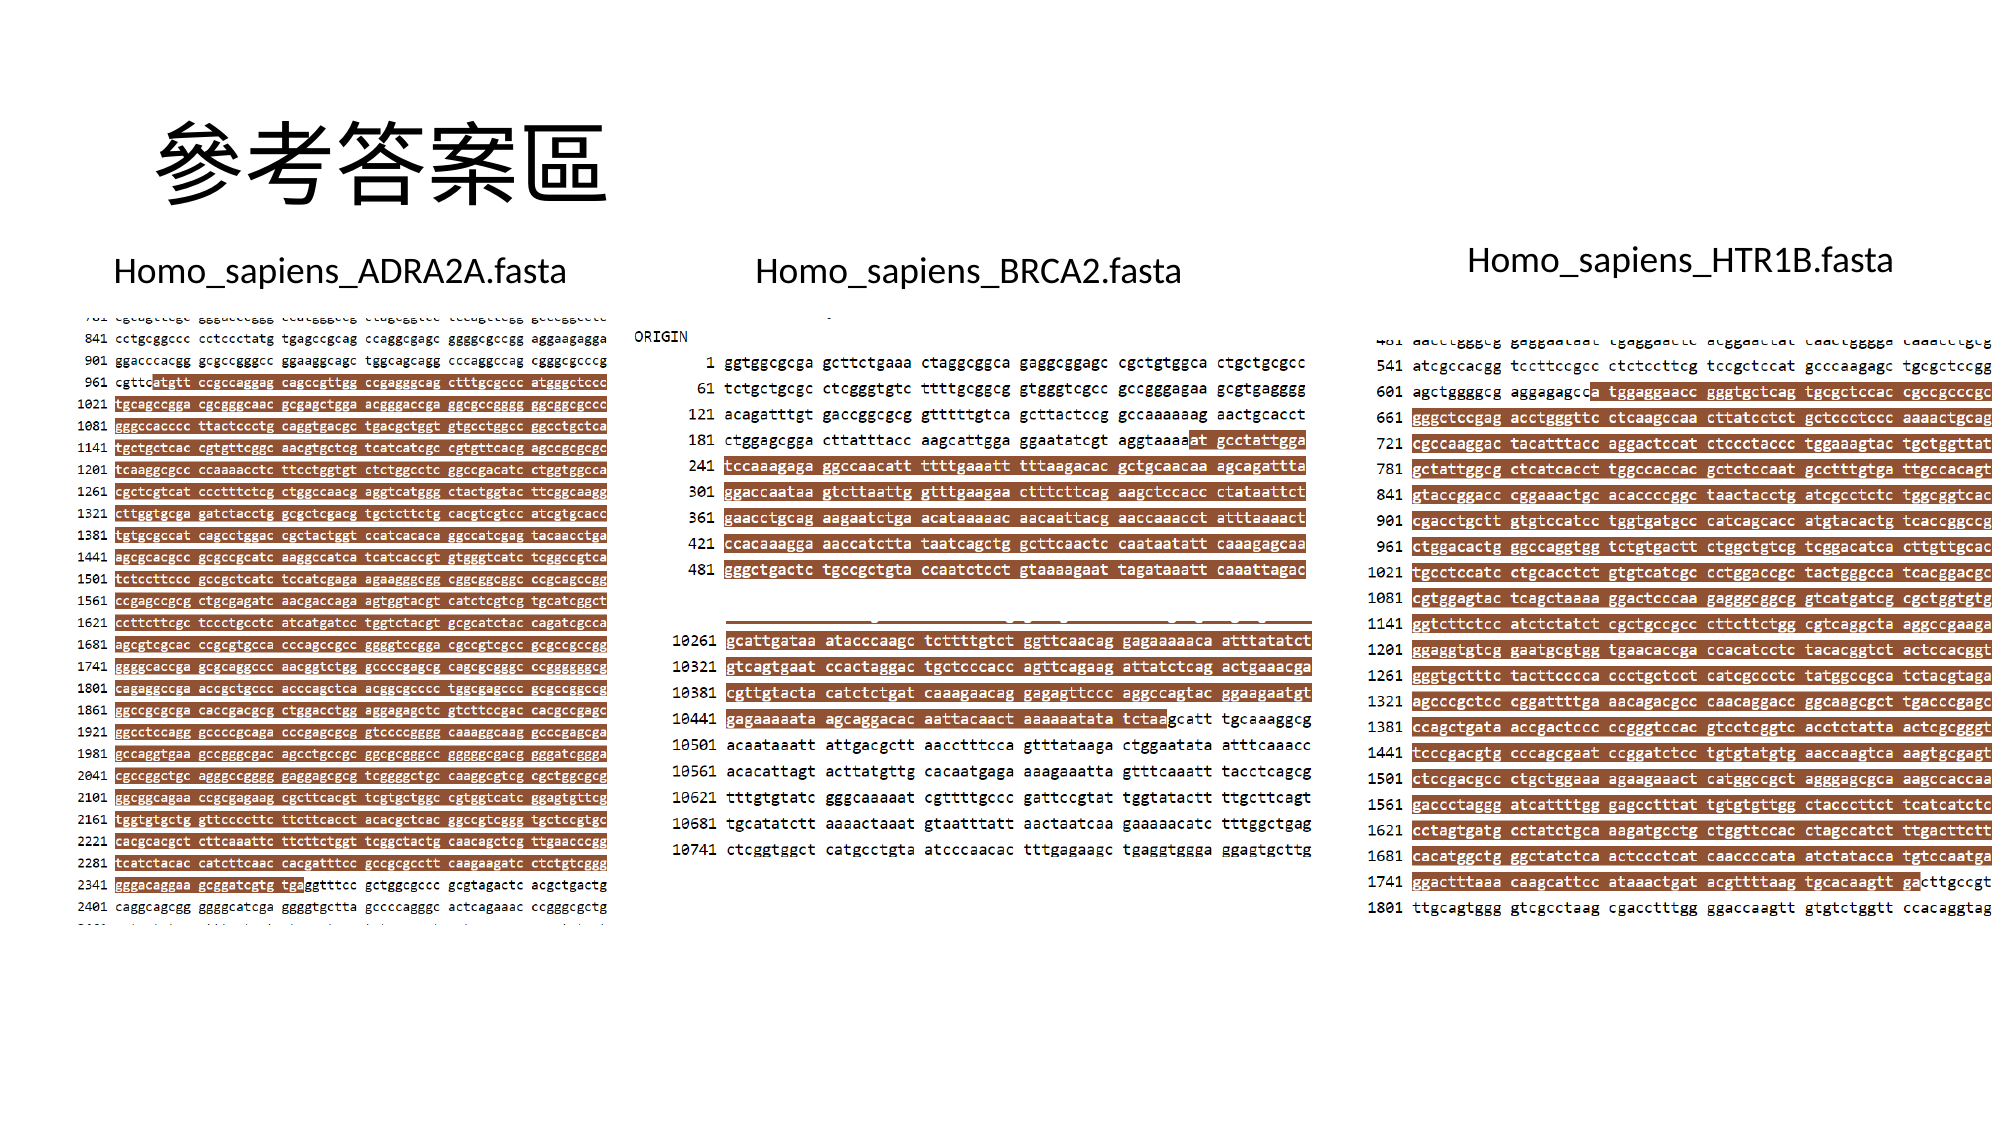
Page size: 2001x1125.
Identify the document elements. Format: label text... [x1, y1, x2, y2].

text_box Homo_sapiens_BRCA2.fasta [740, 238, 1198, 299]
text_box Homo_sapiens_HTR1B.fasta [1452, 227, 1910, 288]
title 參考答案區 [137, 59, 1863, 278]
text_box Homo_sapiens_ADRA2A.fasta [98, 238, 583, 299]
picture [1362, 340, 2000, 925]
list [40, 318, 642, 925]
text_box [625, 318, 1340, 857]
